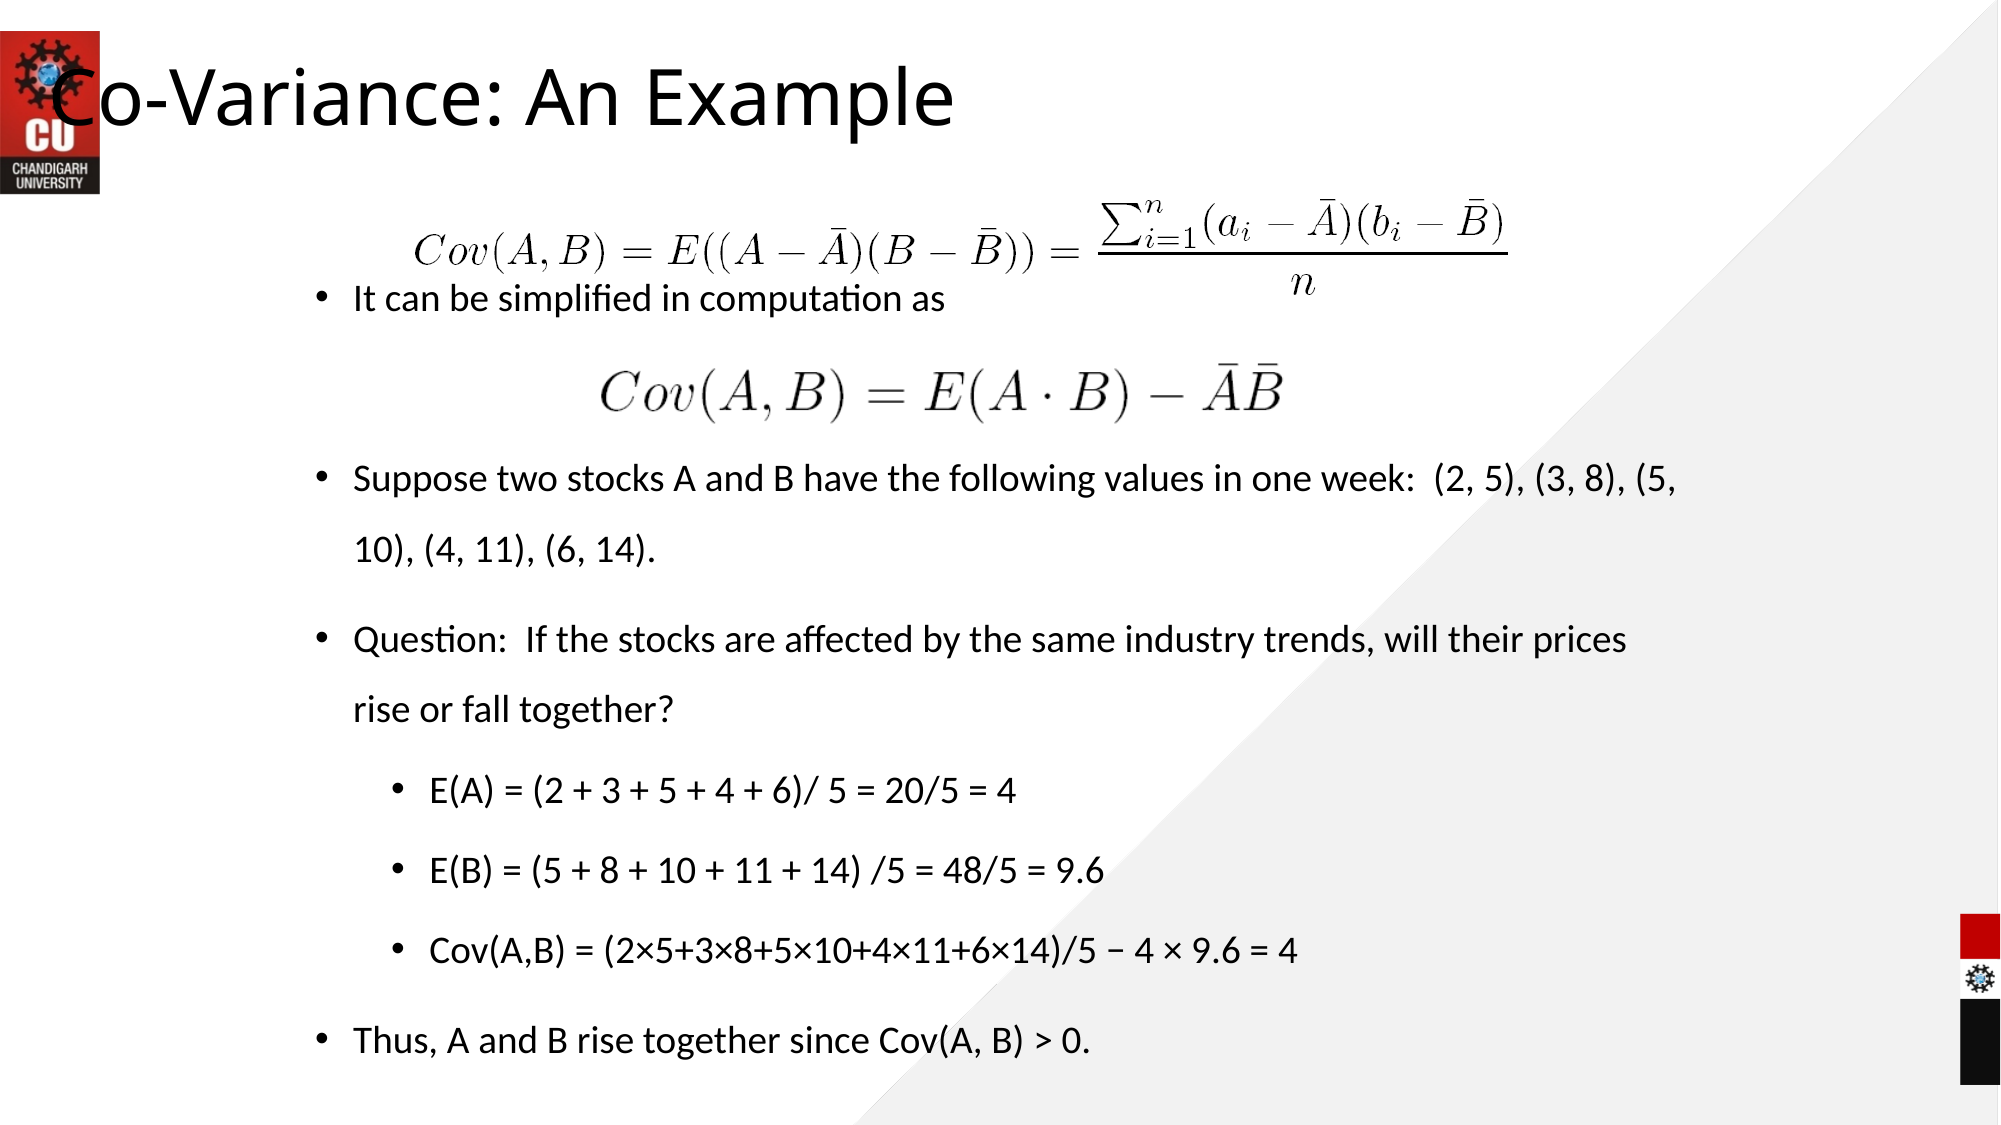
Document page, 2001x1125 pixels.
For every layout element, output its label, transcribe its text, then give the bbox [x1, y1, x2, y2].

title Co-Variance: An Example [33, 50, 1950, 150]
picture [0, 0, 2001, 1125]
list It can be simplified in computation as Suppose two stocks A and B have the following values in one week: (2, 5), (3, 8), (5, 10), (4, 11), (6, 14). Question: If the stocks are affected by the same industry trends, will their prices rise or fall together? E(A) = (2 + 3 + 5 + 4 + 6)/ 5 = 20/5 = 4 E(B) = (5 + 8 + 10 + 11 + 14) /5 = 48/5 = 9.6 Cov(A,B) = (2×5+3×8+5×10+4×11+6×14)/5 − 4 × 9.6 = 4 Thus, A and B rise together since Cov(A, B) > 0. [300, 174, 1700, 1075]
